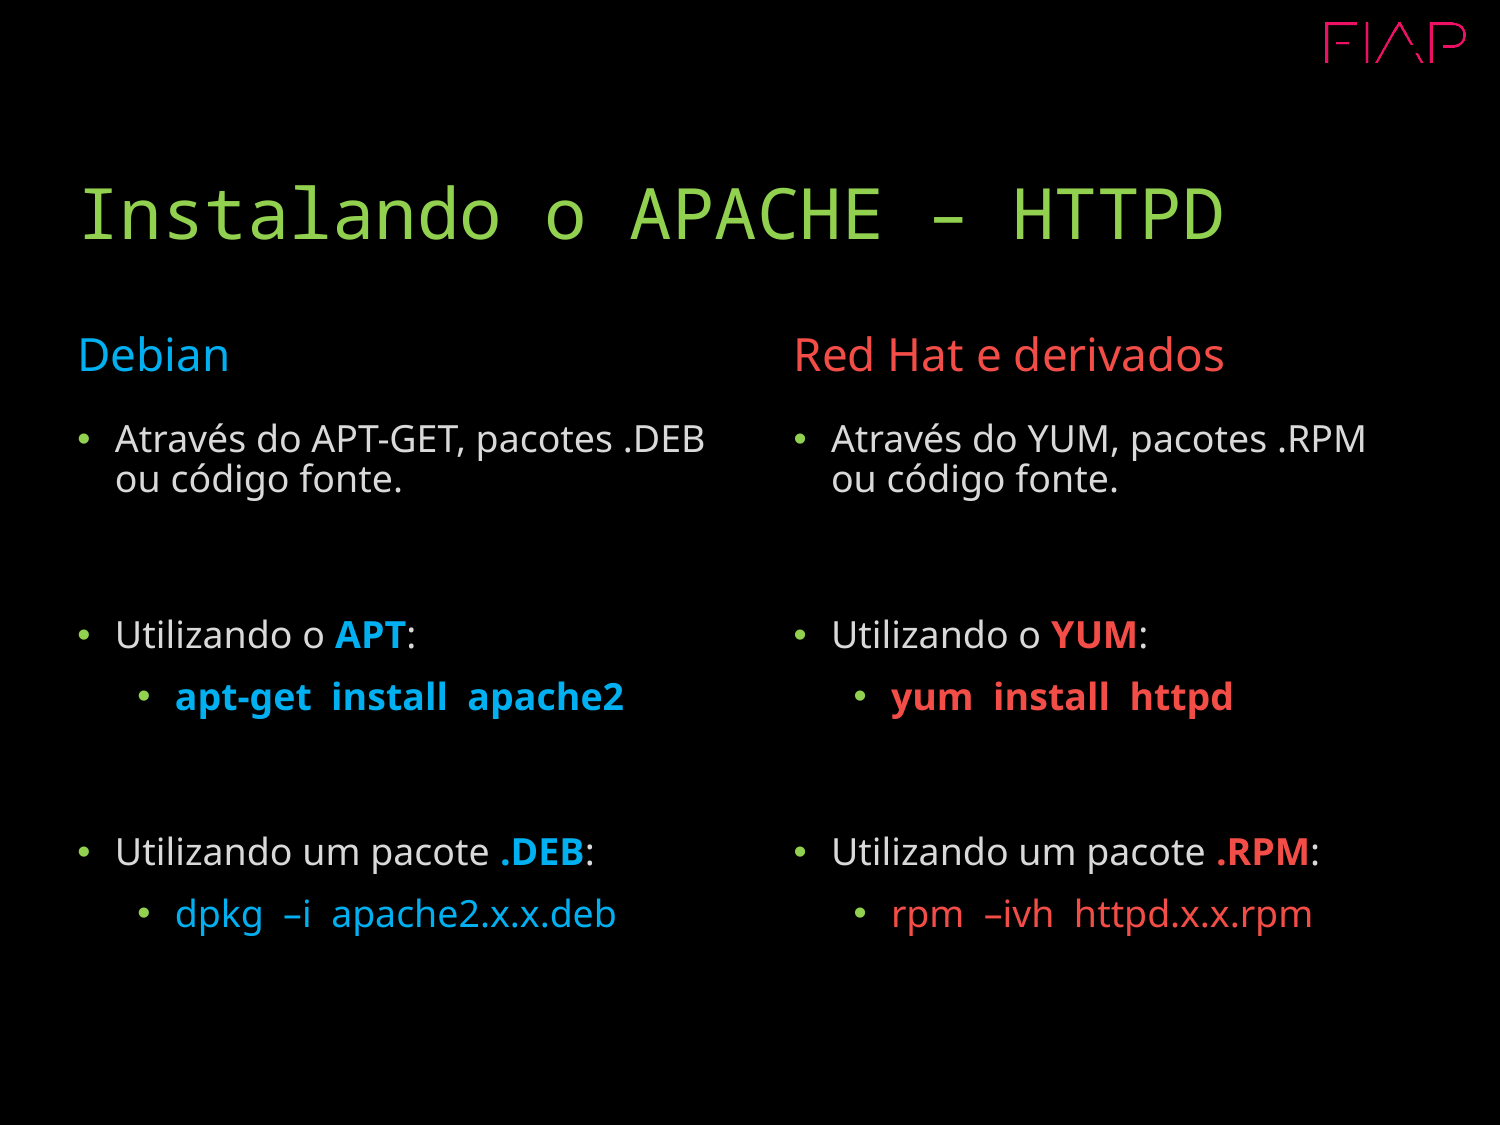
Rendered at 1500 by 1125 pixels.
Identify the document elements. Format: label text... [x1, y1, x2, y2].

title Instalando o APACHE – HTTPD [62, 75, 1438, 263]
list Através do APT-GET, pacotes .DEB ou código fonte. Utilizando o APT: apt-get install apache2 Utilizando um pacote .DEB: dpkg –i apache2.x.x.deb [62, 412, 723, 1025]
list Red Hat e derivados [778, 299, 1438, 412]
list Através do YUM, pacotes .RPM ou código fonte. Utilizando o YUM: yum install httpd Utilizando um pacote .RPM: rpm –ivh httpd.x.x.rpm [778, 412, 1438, 1025]
picture [1325, 22, 1466, 63]
list Debian [62, 299, 723, 412]
